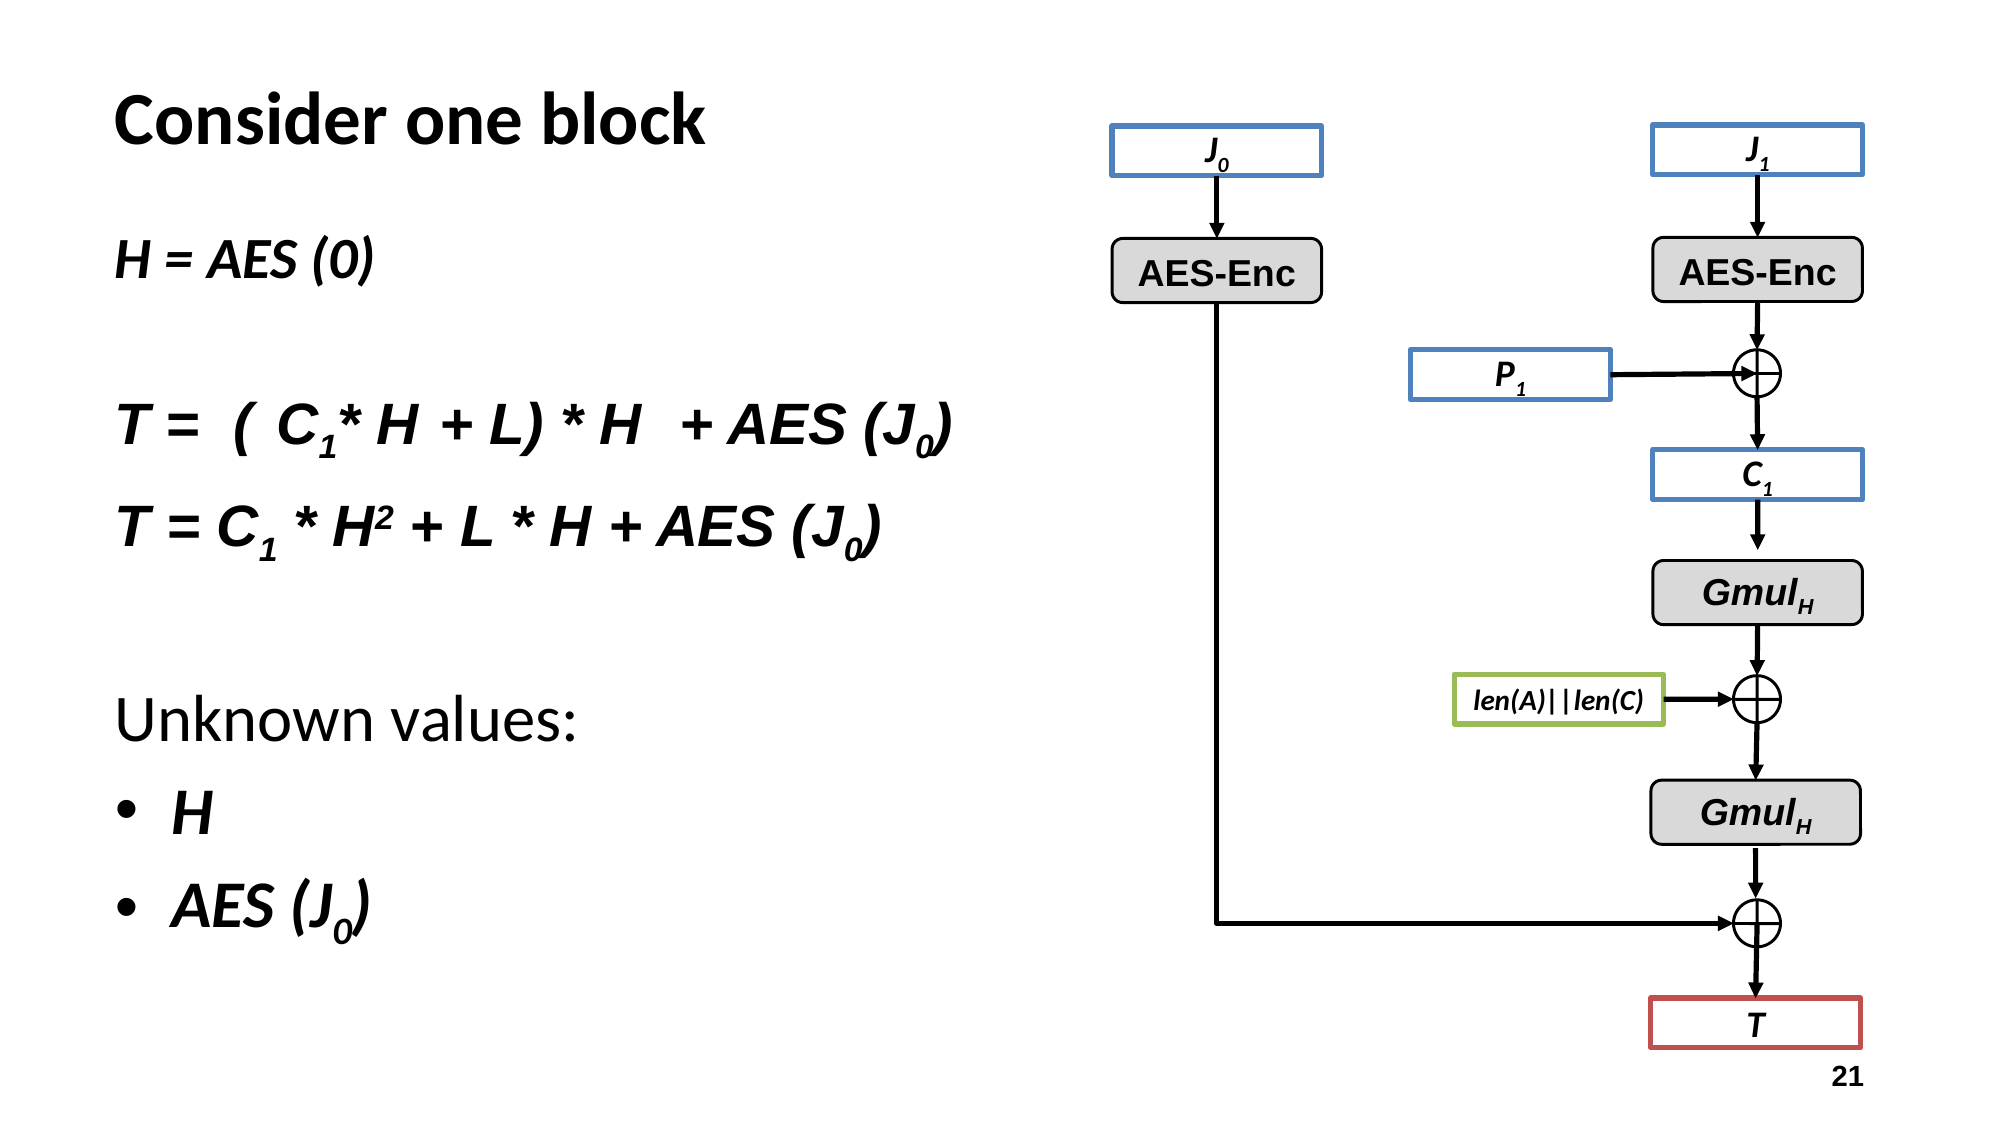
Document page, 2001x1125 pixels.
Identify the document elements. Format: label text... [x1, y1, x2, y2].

text_box P1 [1408, 348, 1612, 353]
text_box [1733, 349, 1751, 353]
slide_number 21 [1816, 1050, 1967, 1100]
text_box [1733, 899, 1781, 948]
text_box T [1649, 996, 1862, 1050]
text_box C1 [1791, 448, 1865, 502]
text_box AES-Enc [1652, 237, 1863, 302]
text_box J0 [1110, 124, 1324, 178]
title Consider one block [99, 62, 1900, 188]
text_box T = [99, 378, 217, 464]
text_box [1762, 349, 1781, 353]
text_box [1164, 354, 1786, 872]
list H = AES (0) T = C1 * H2 + L * H + AES (J0) Unknown values: H AES (J0) [99, 464, 1000, 1005]
text_box GmulH [1791, 780, 1861, 845]
text_box J1 [1651, 123, 1865, 177]
text_box + AES (J0) [599, 378, 1038, 474]
text_box AES-Enc [1112, 238, 1322, 303]
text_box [218, 378, 732, 465]
text_box GmulH [1791, 560, 1863, 625]
list H = AES (0) T = C1 * H2 + L * H + AES (J0) Unknown values: H AES (J0) [99, 212, 1000, 378]
